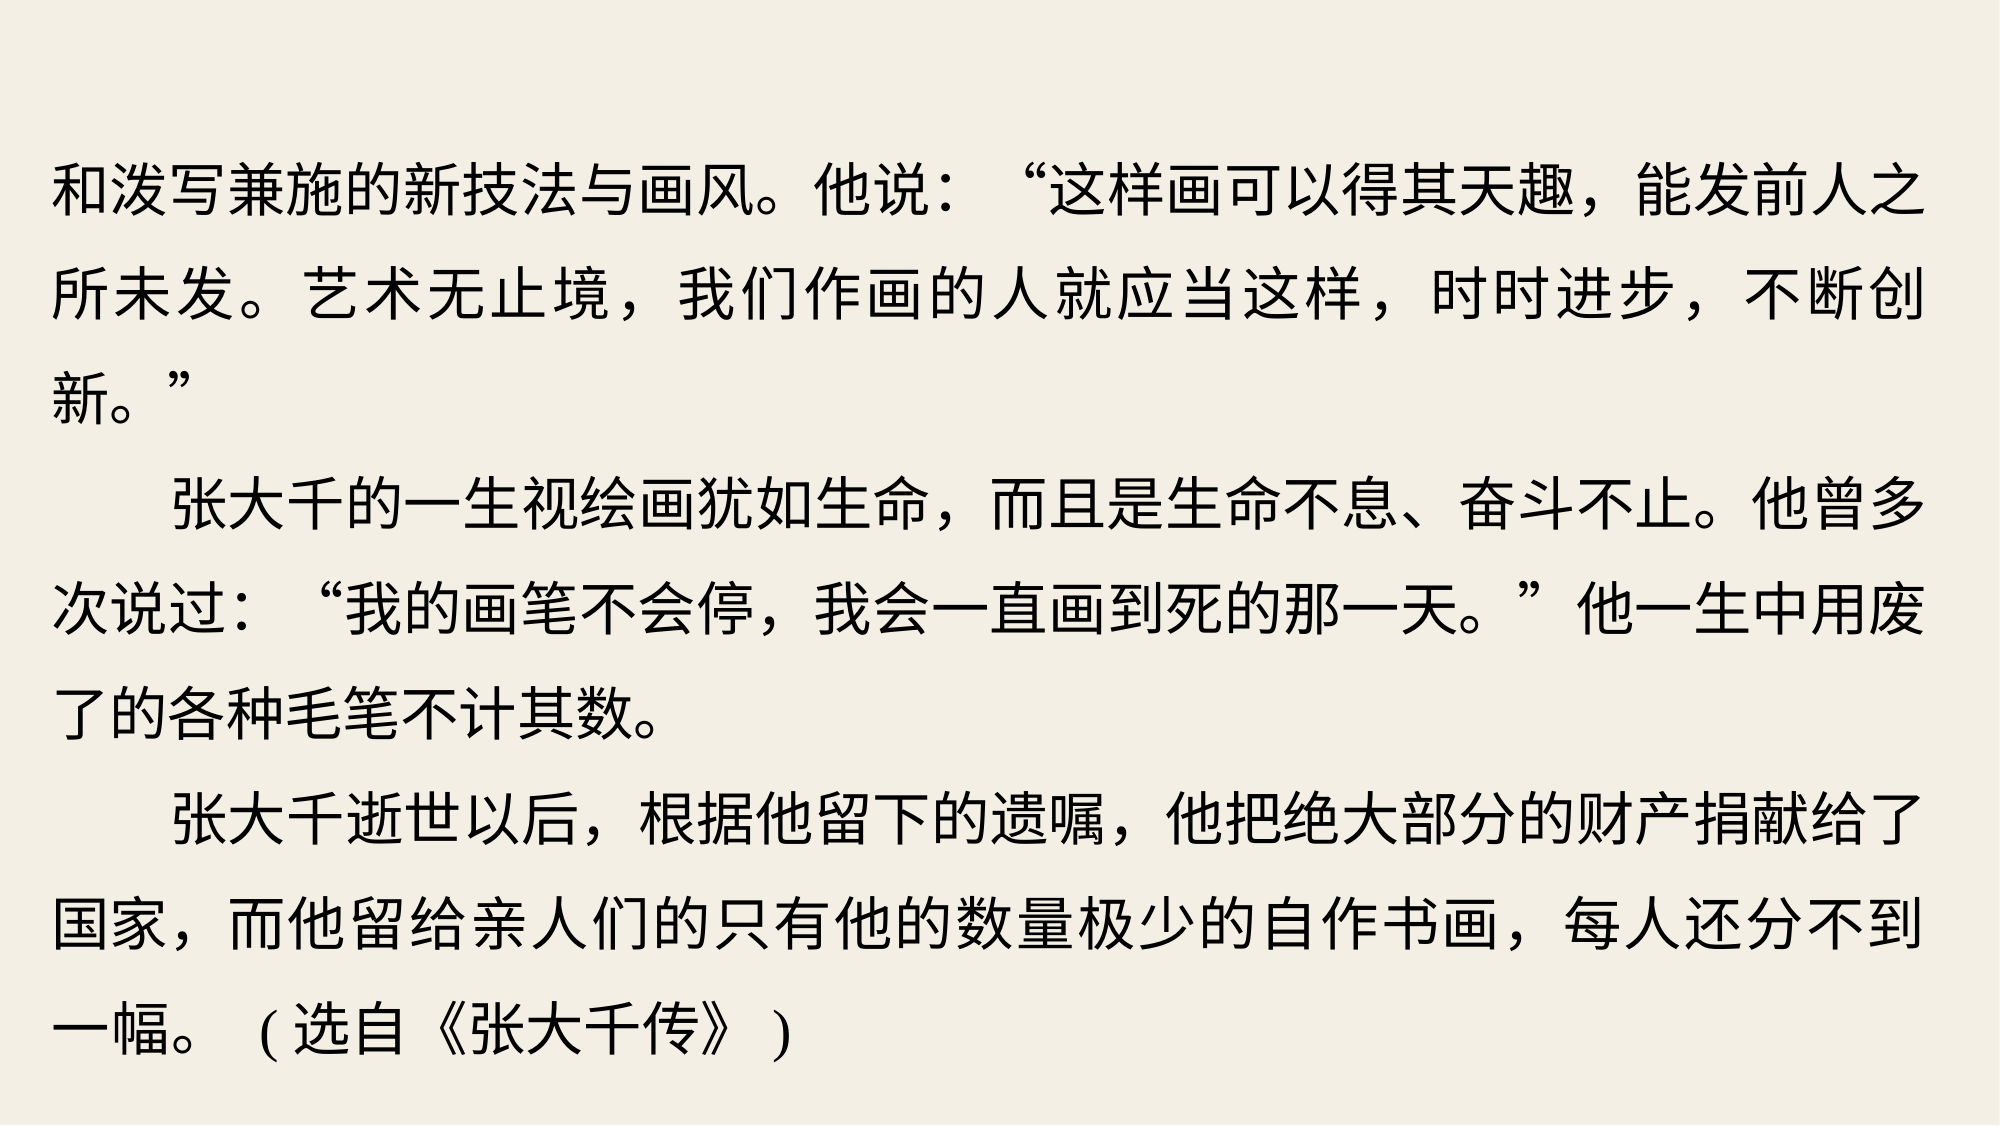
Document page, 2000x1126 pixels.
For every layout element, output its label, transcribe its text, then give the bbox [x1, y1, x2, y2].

text_box 和泼写兼施的新技法与画风。他说：“这样画可以得其天趣，能发前人之所未发。艺术无止境，我们作画的人就应当这样，时时进步，不断创新。” 张大千的一生视绘画犹如生命，而且是生命不息、奋斗不止。他曾多次说过：“我的画笔不会停，我会一直画到死的那一天。”他一生中用废了的各种毛笔不计其数。 张大千逝世以后，根据他留下的遗嘱，他把绝大部分的财产捐献给了国家，而他留给亲人们的只有他的数量极少的自作书画，每人还分不到一幅。 (选自《张大千传》) [31, 107, 1948, 1073]
